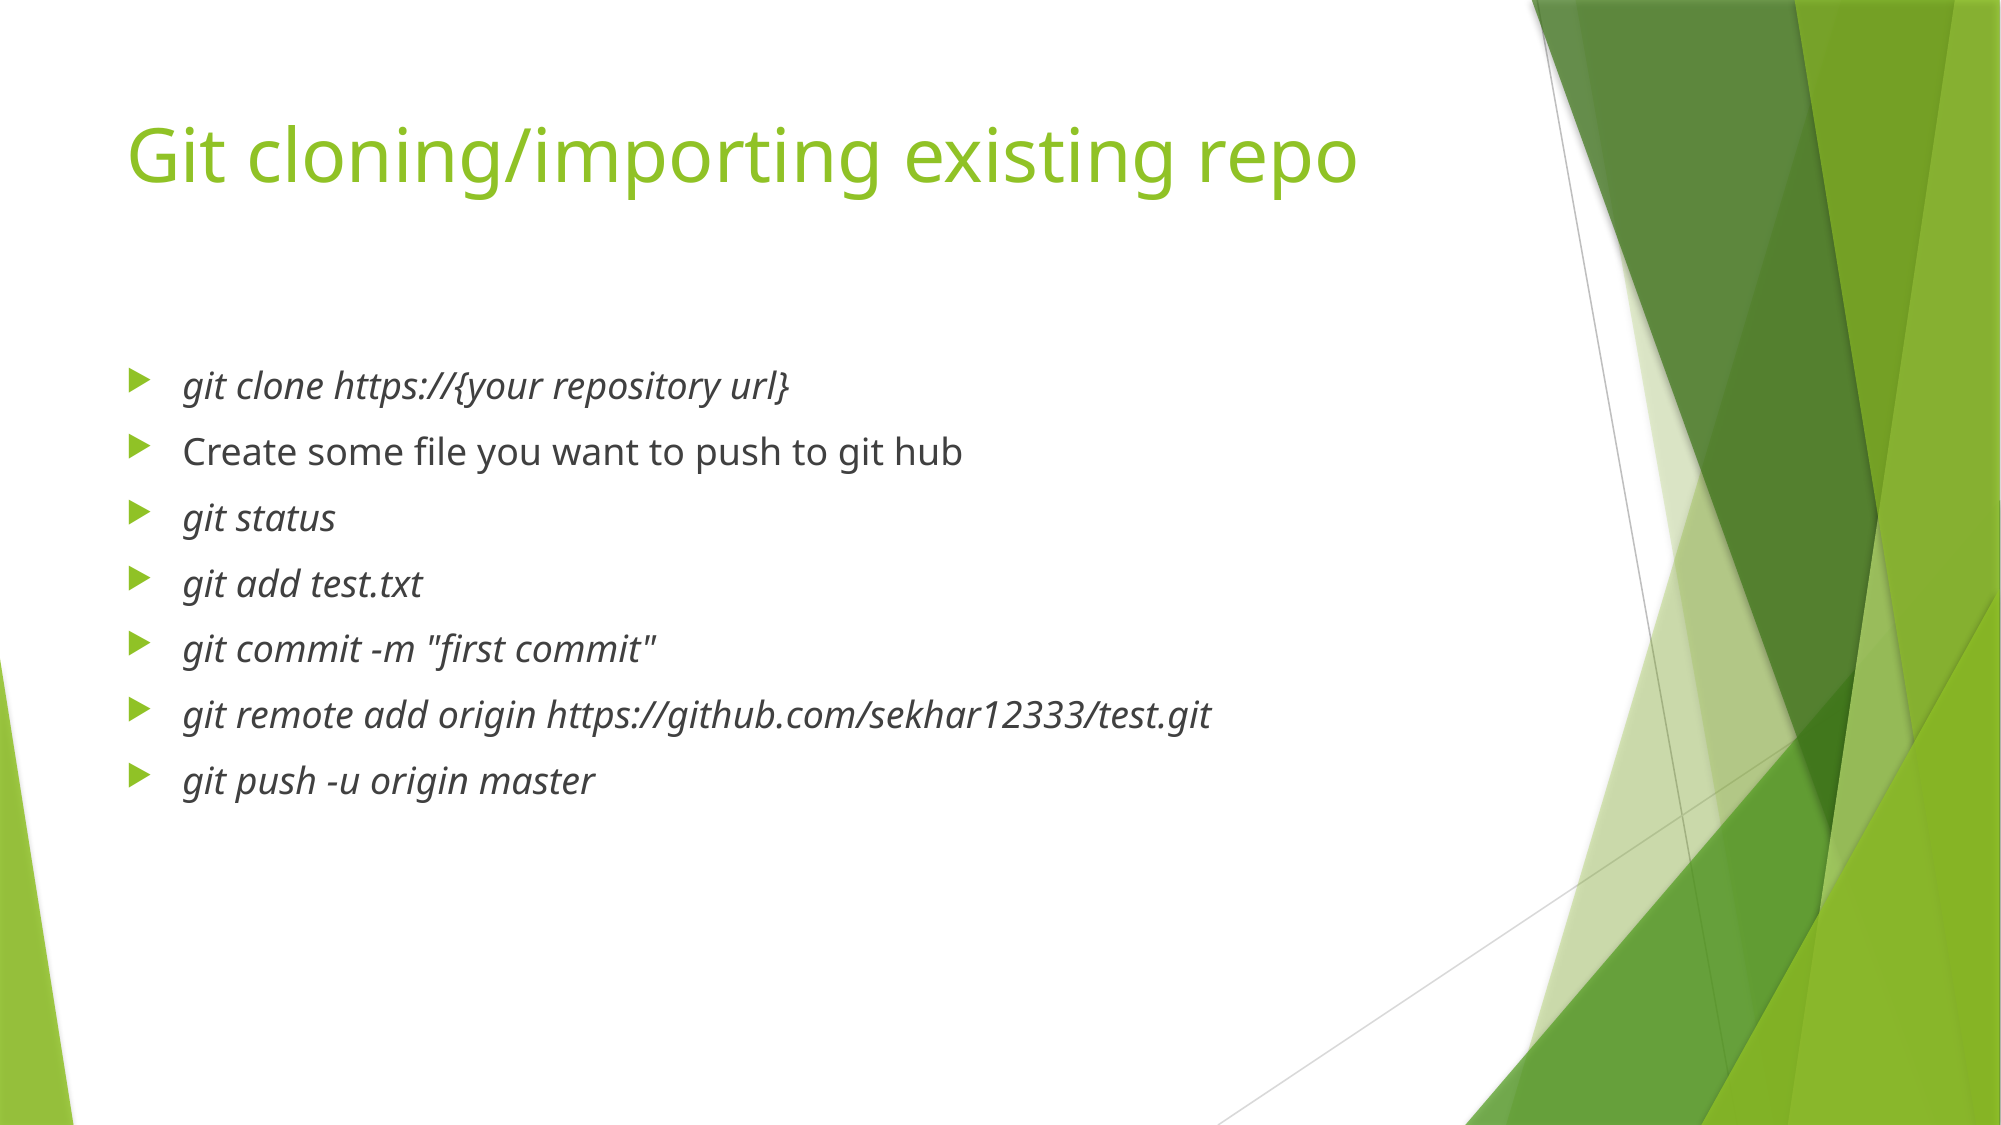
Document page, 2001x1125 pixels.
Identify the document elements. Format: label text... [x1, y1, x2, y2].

title Git cloning/importing existing repo [111, 99, 1522, 317]
list git clone https://{your repository url} Create some file you want to push to git hub git status git add test.txt git commit -m "first commit" git remote add origin https://github.com/sekhar12333/test.git git push -u origin master [111, 354, 1522, 992]
